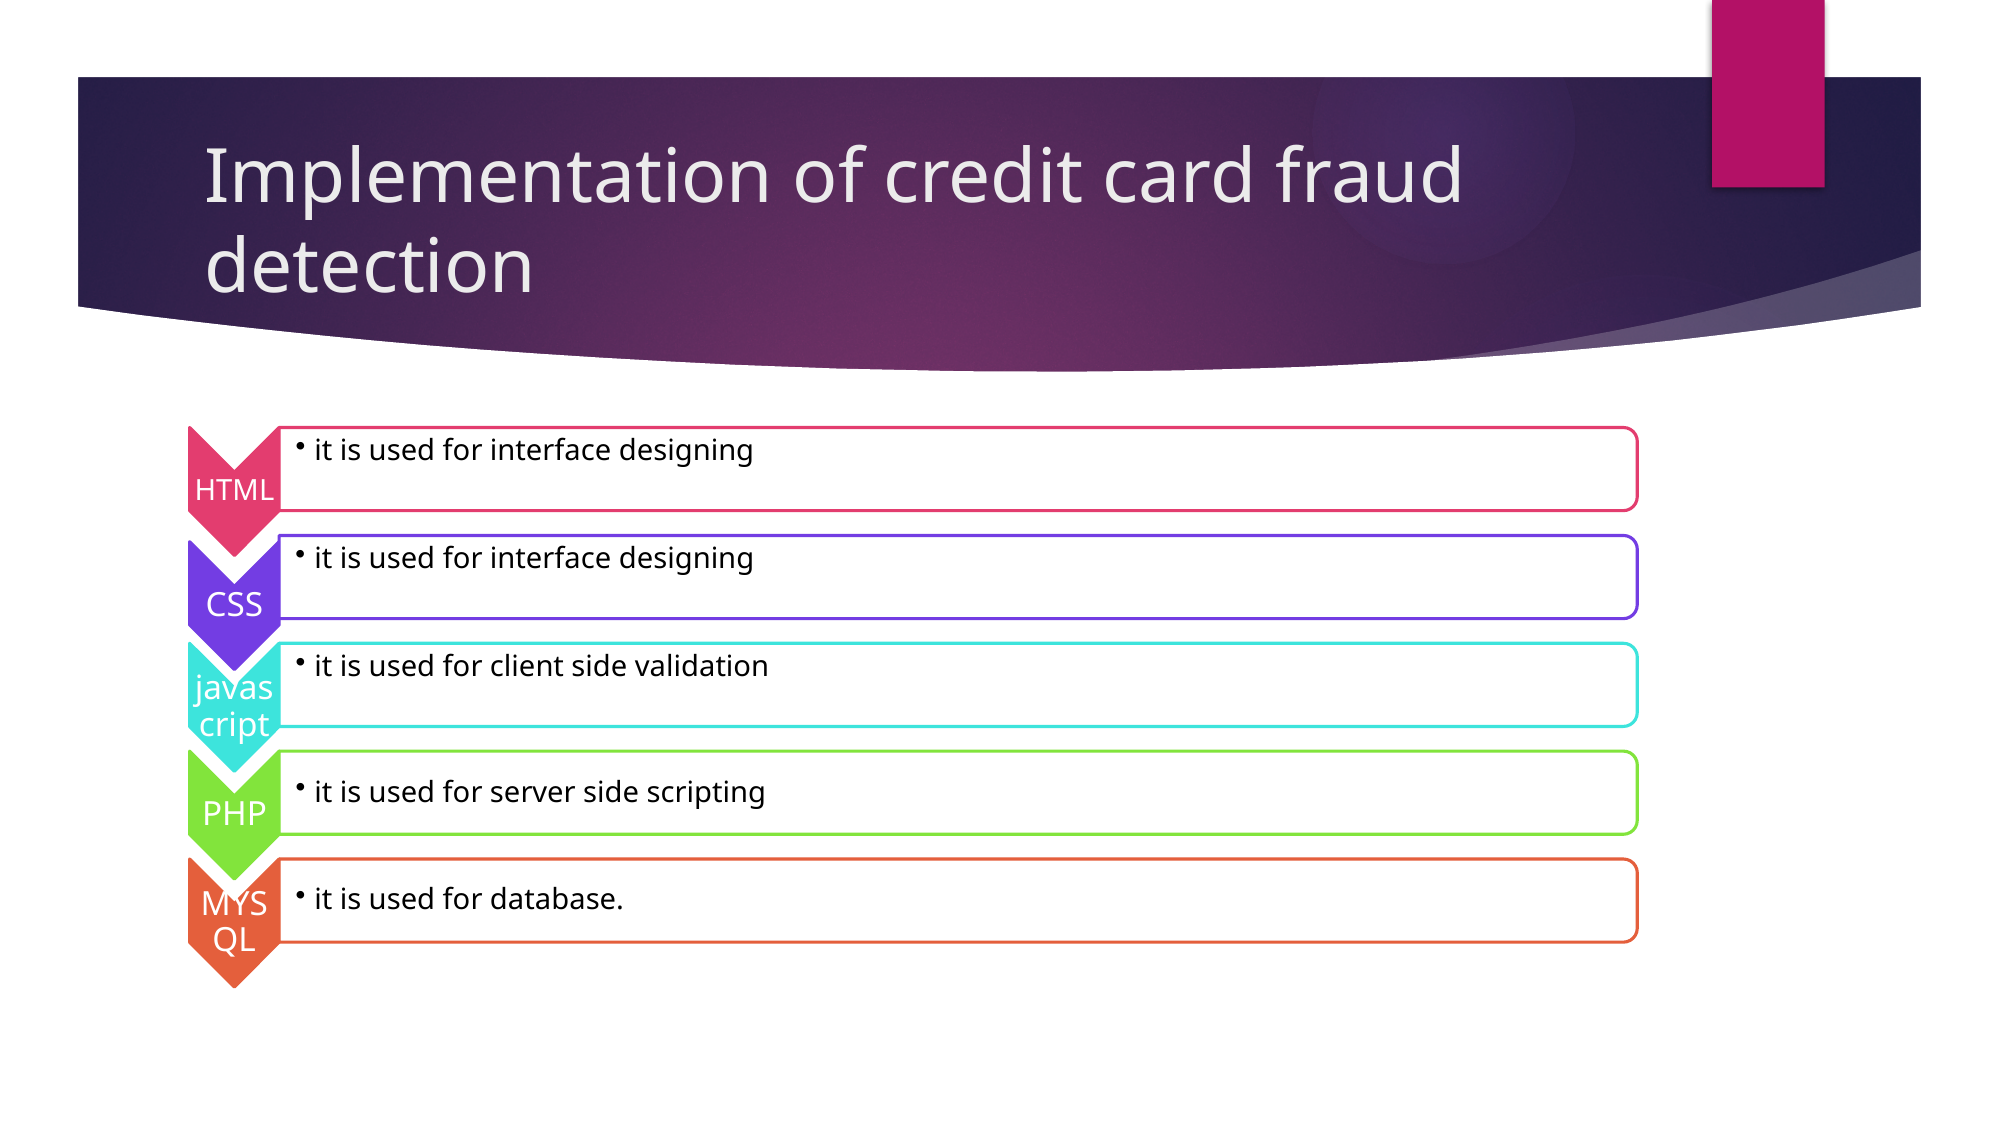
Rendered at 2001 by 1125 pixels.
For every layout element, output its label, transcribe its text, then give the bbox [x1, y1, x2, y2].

title Implementation of credit card fraud detection [189, 159, 1627, 276]
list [189, 426, 1638, 988]
